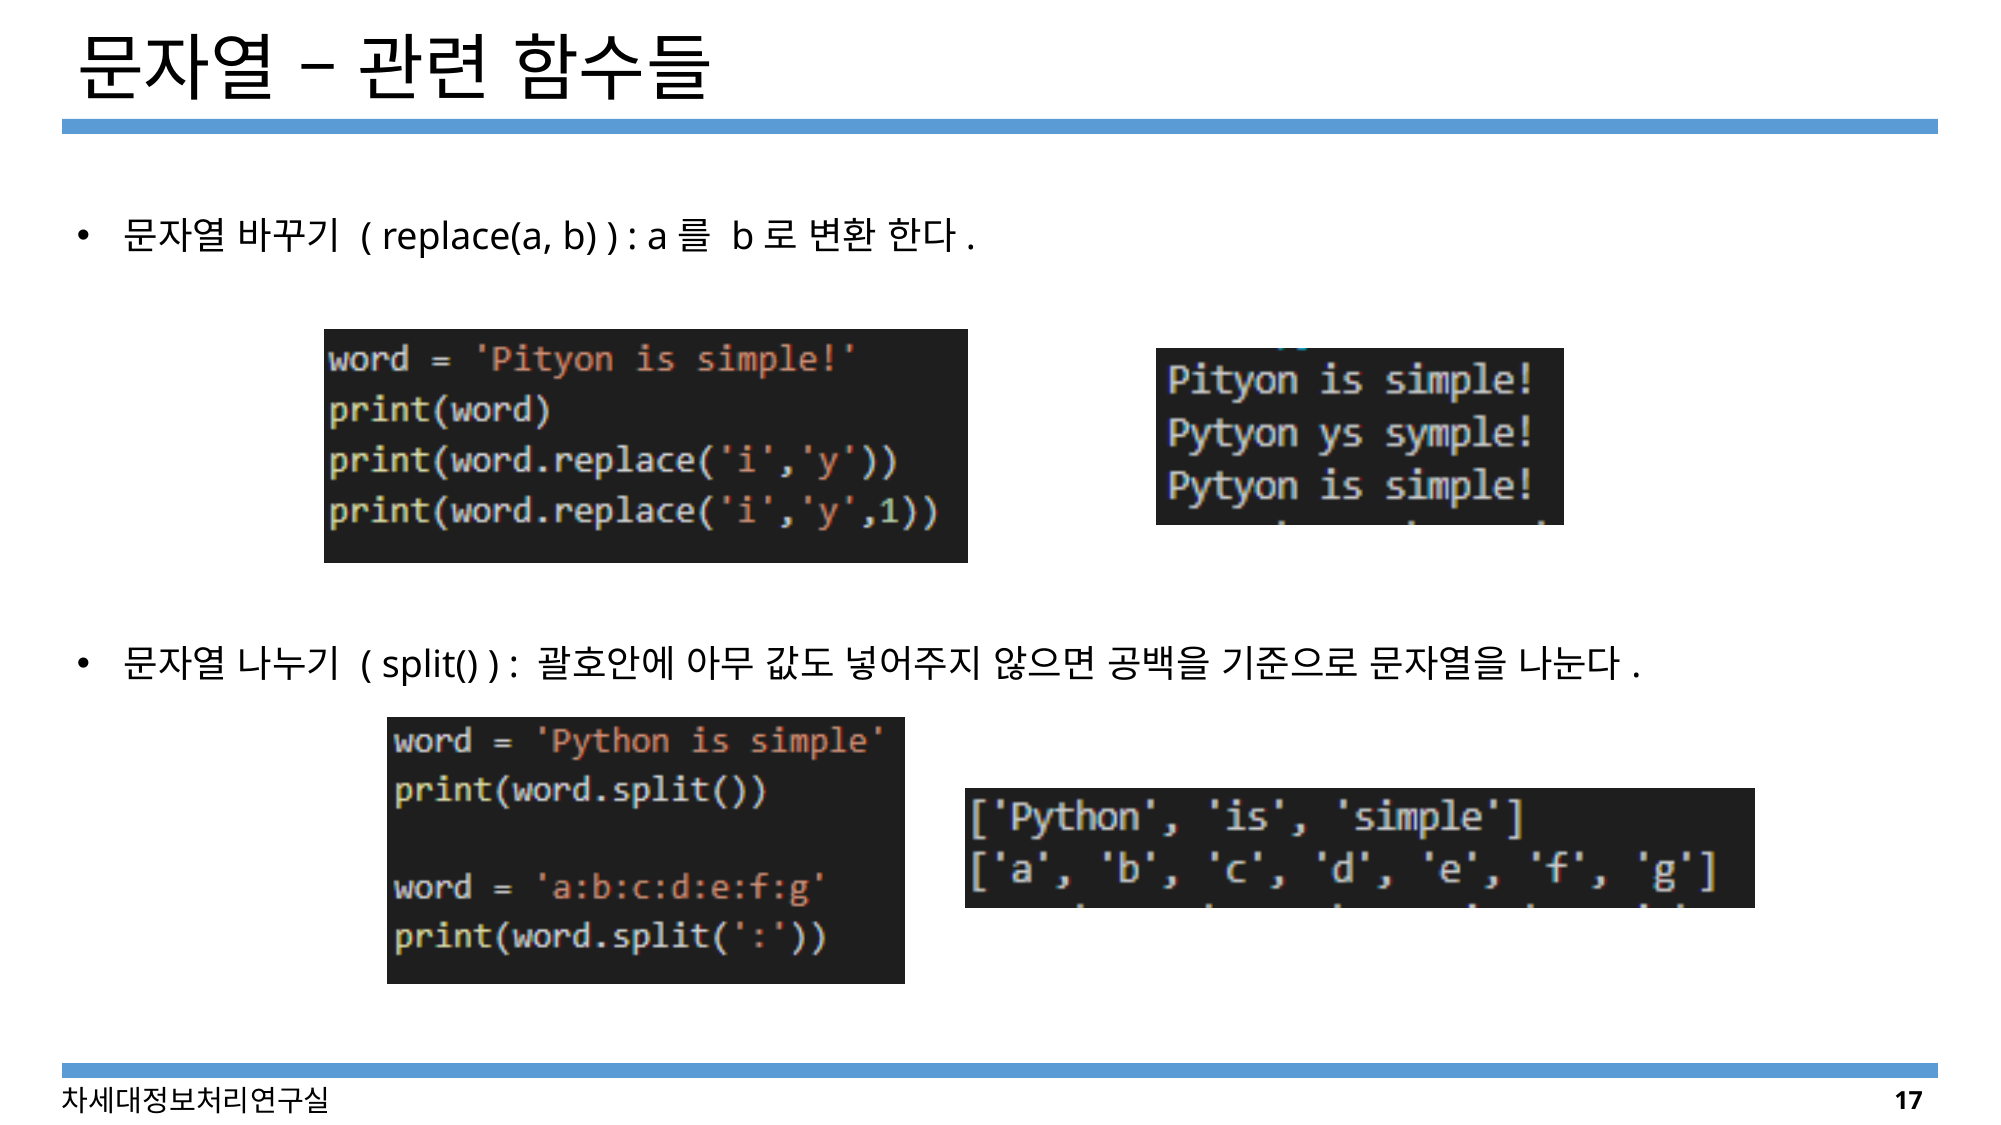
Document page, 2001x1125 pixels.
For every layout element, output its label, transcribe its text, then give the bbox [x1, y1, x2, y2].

text_box 문자열 바꾸기 ( replace(a, b) ) : a를 b로 변환 한다. [62, 182, 1810, 265]
title 문자열 – 관련 함수들 [62, 24, 1564, 118]
picture [965, 788, 1755, 908]
slide_number 17 [1487, 1079, 1938, 1125]
picture [1156, 348, 1564, 525]
text_box 문자열 나누기 ( split() ) : 괄호안에 아무 값도 넣어주지 않으면 공백을 기준으로 문자열을 나눈다. [62, 610, 1810, 693]
picture [387, 717, 905, 984]
picture [324, 329, 968, 563]
